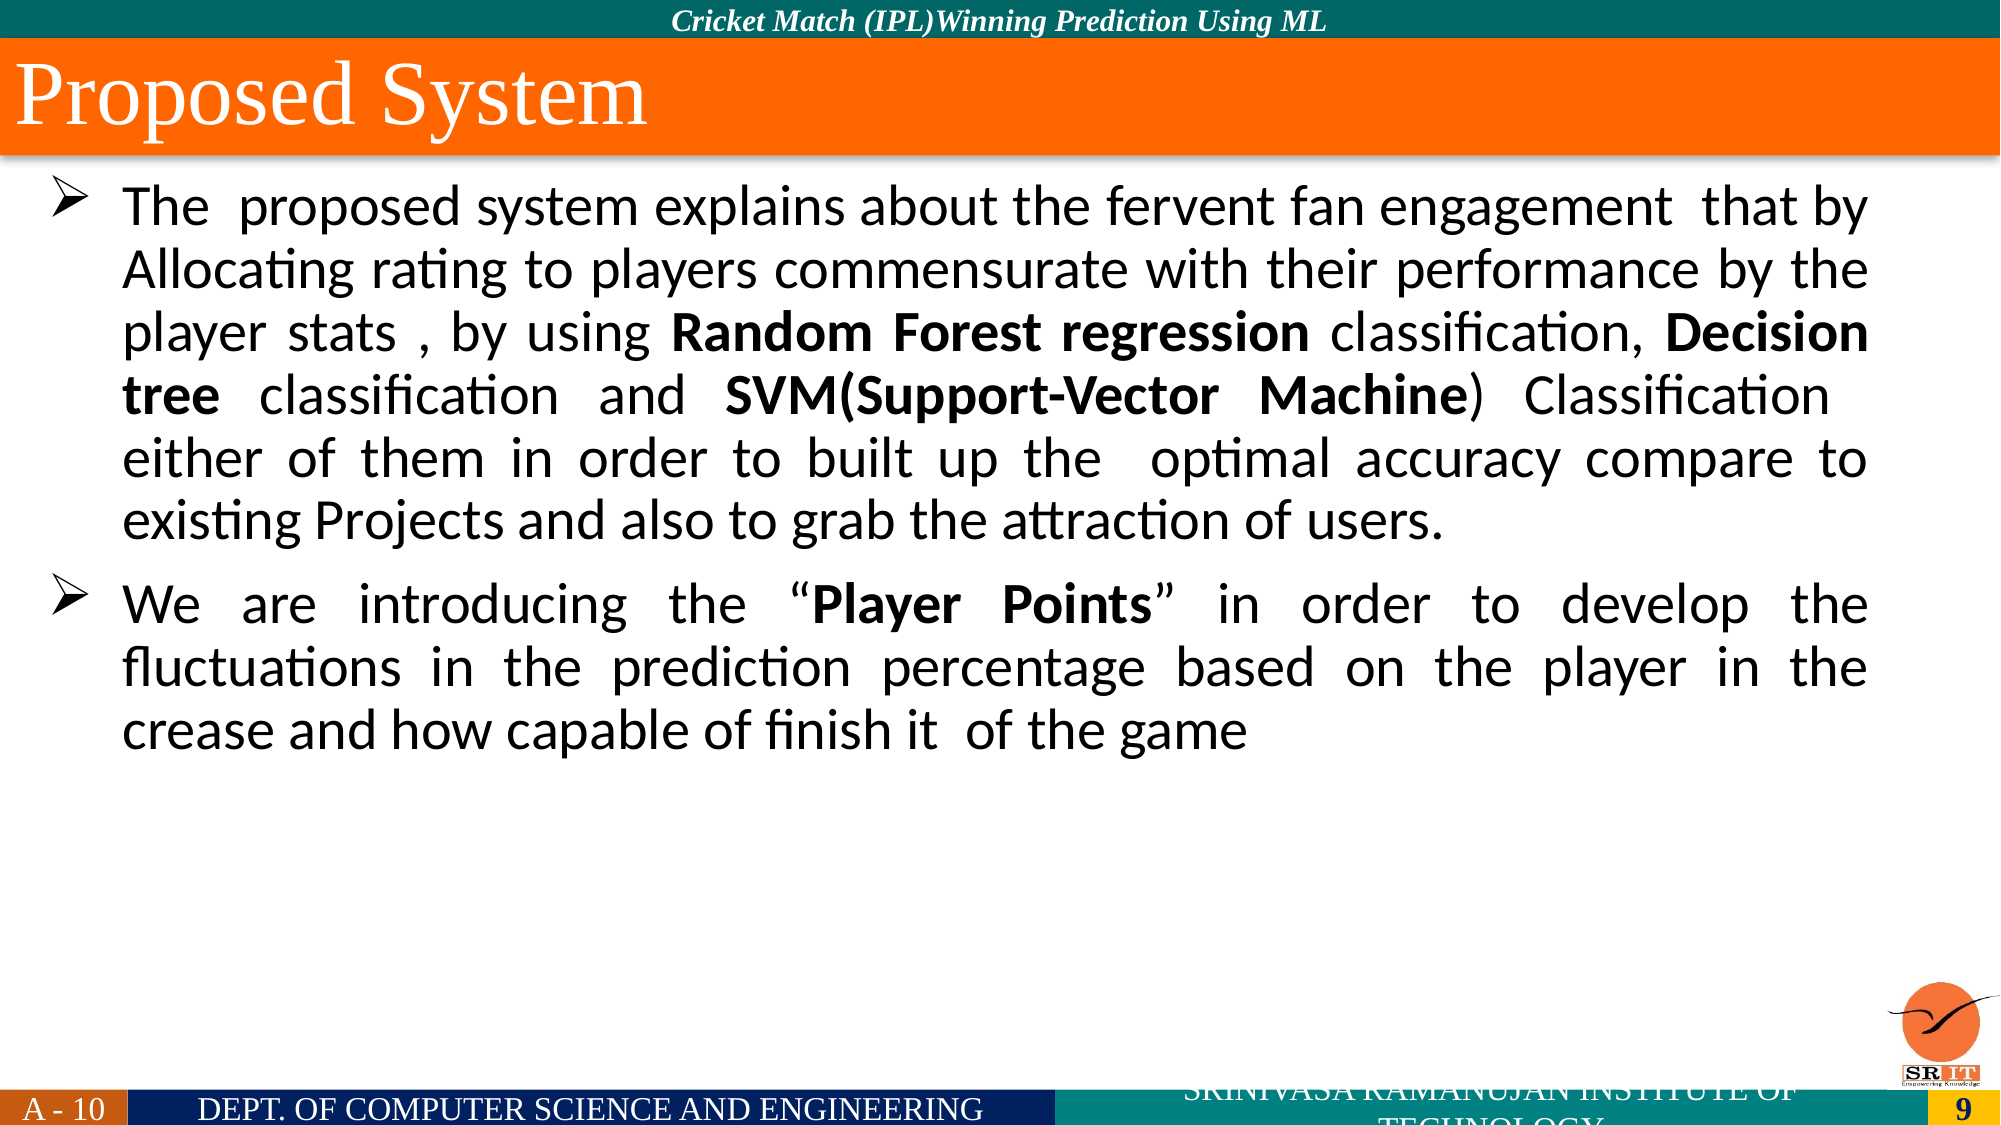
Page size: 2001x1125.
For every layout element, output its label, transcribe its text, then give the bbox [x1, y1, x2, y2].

picture [1887, 977, 2000, 1090]
title Proposed System [0, 38, 2000, 156]
list The proposed system explains about the fervent fan engagement that by Allocating rating to players commensurate with their performance by the player stats , by using Random Forest regression classification, Decision tree classification and SVM(Support-Vector Machine) Classification either of them in order to built up the optimal accuracy compare to existing Projects and also to grab the attraction of users. We are introducing the “Player Points” in order to develop the fluctuations in the prediction percentage based on the player in the crease and how capable of finish it of the game [32, 168, 1885, 1011]
